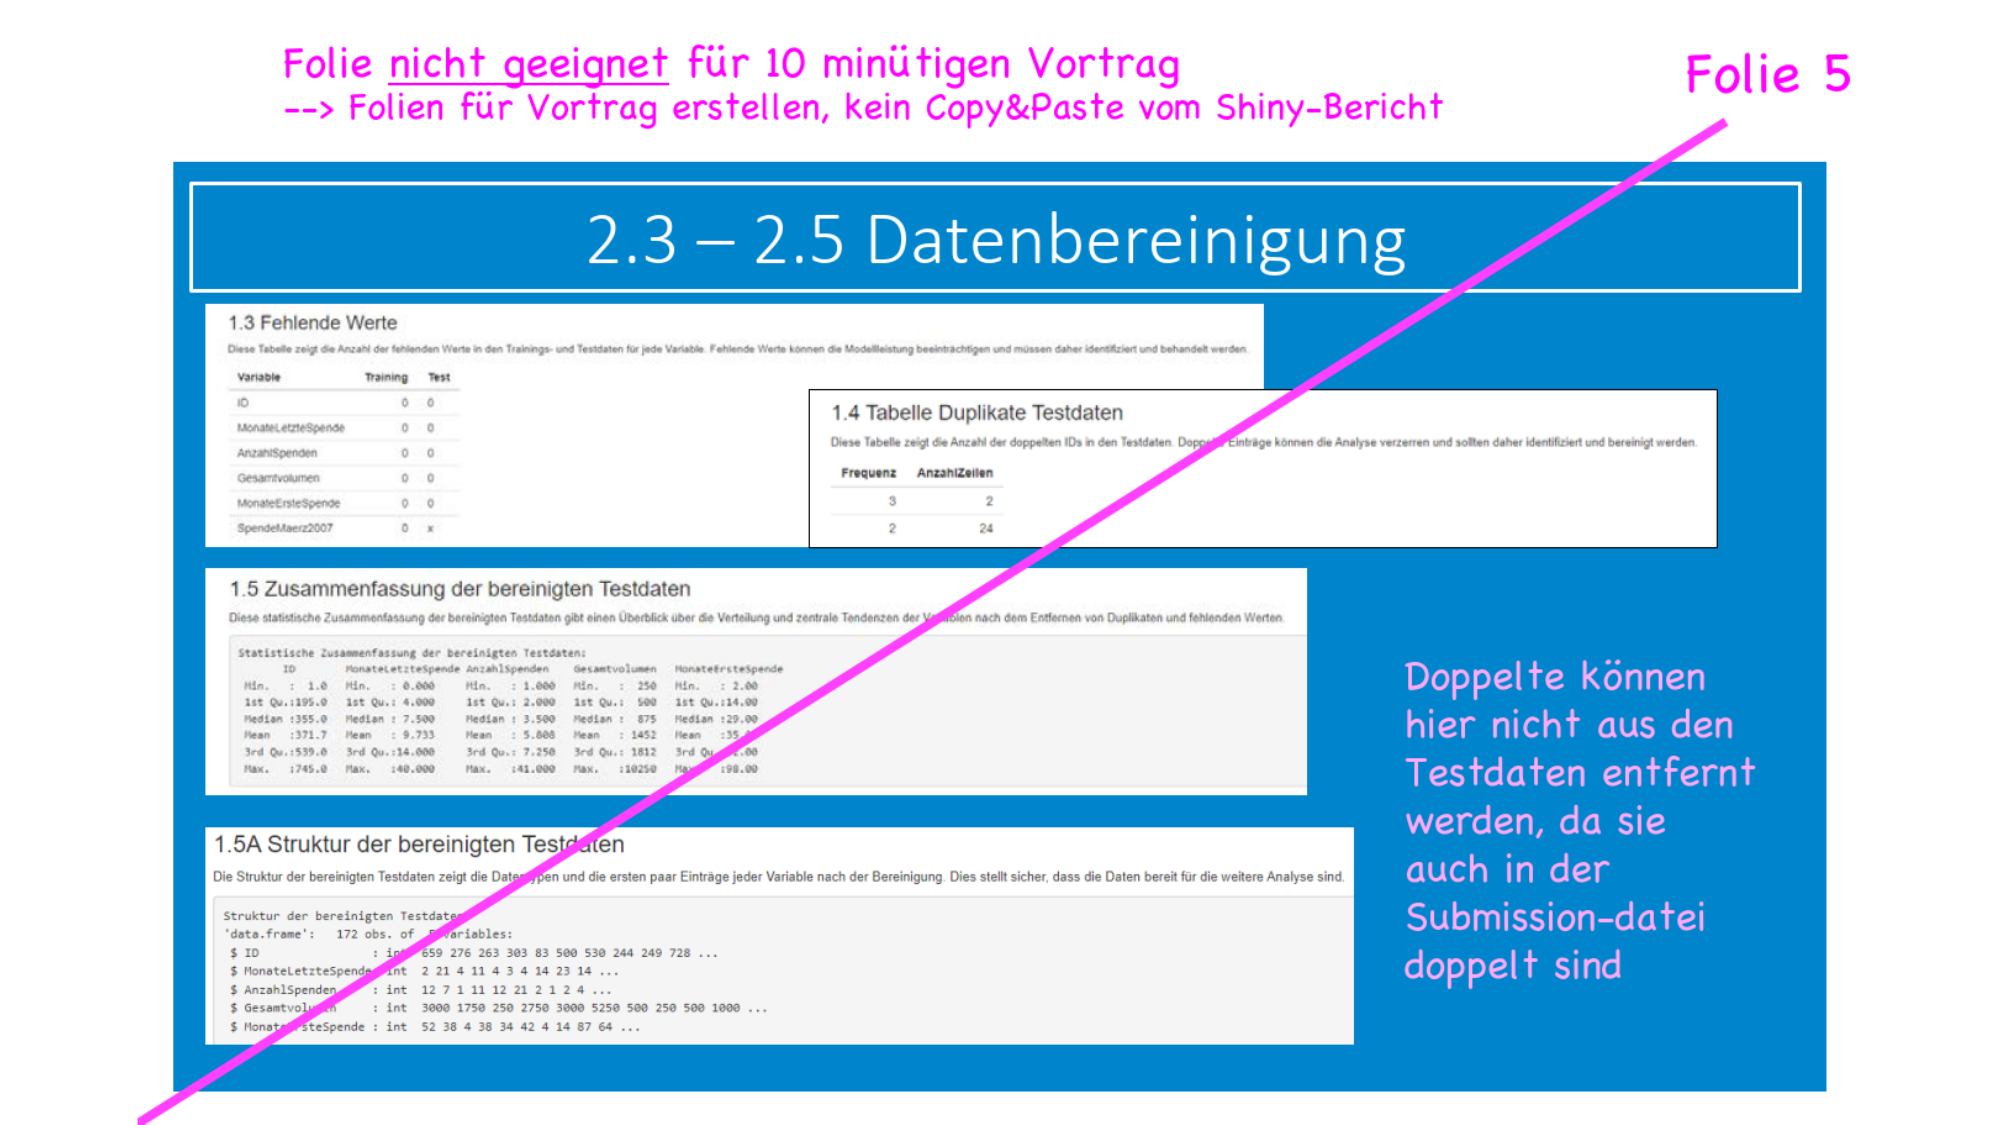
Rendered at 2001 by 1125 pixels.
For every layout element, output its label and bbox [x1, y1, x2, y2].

picture [129, 0, 1871, 1125]
